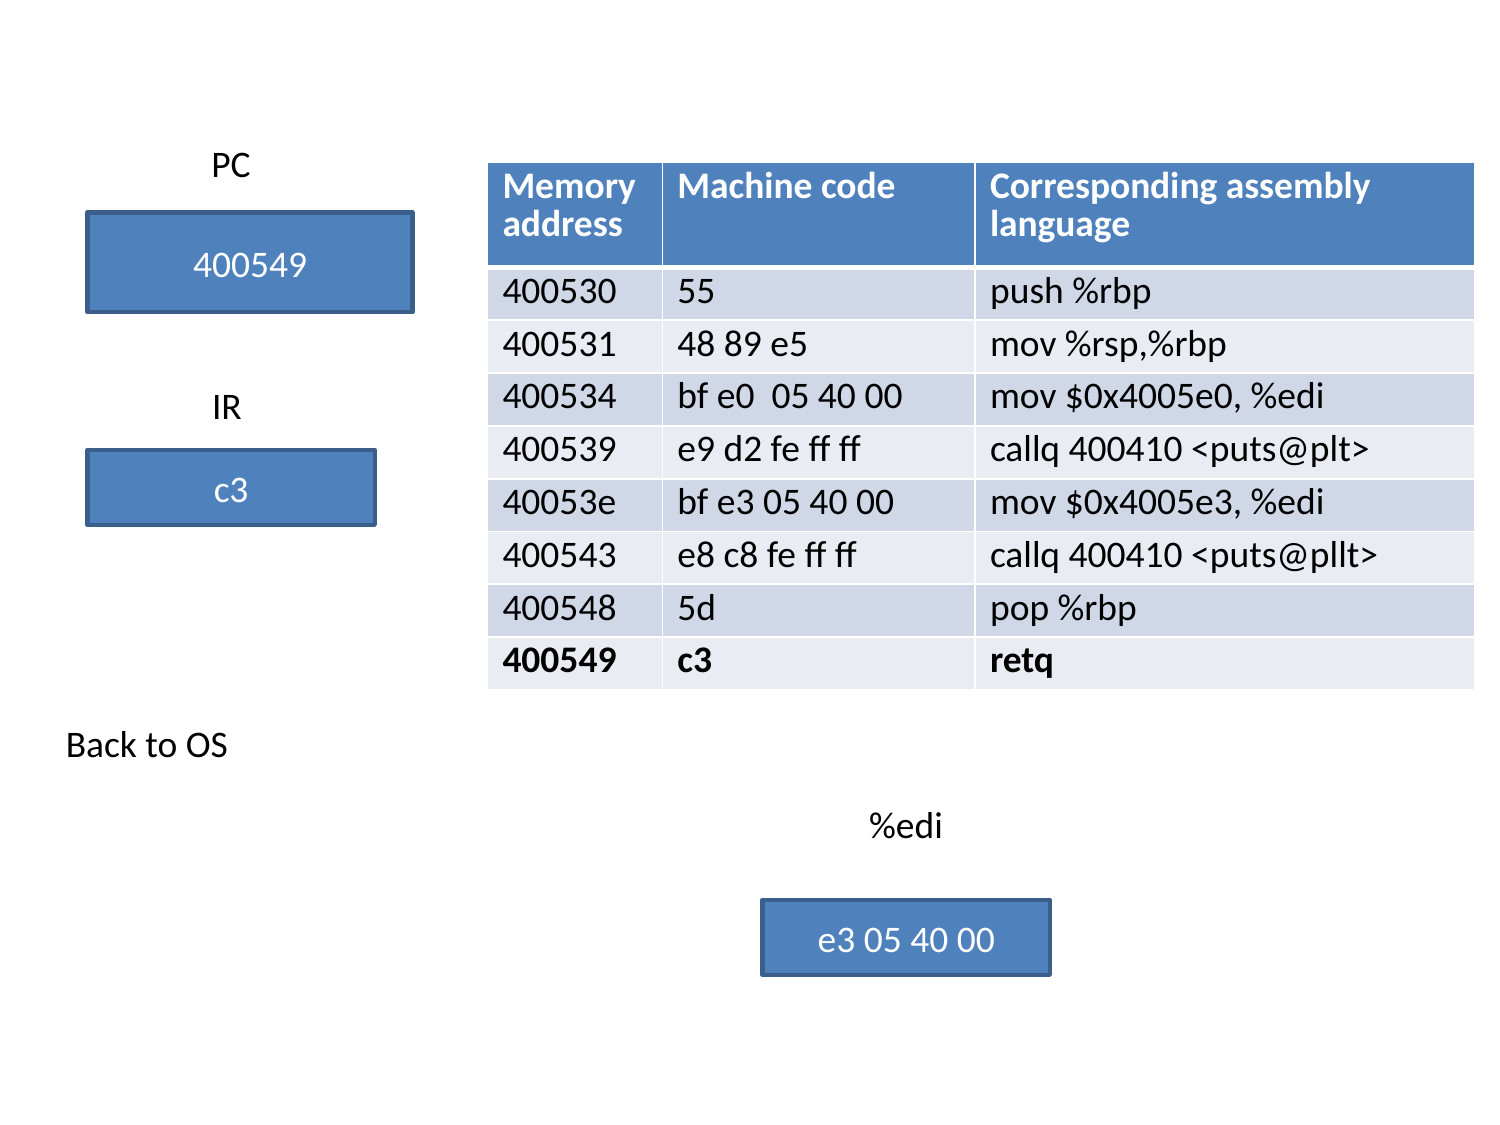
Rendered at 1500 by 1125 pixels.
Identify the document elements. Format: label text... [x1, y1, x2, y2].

table_cell 48 89 e5 [663, 321, 974, 372]
text_box Back to OS [51, 712, 243, 773]
table_cell 5d [663, 585, 974, 636]
table_cell e8 c8 fe ff ff [663, 532, 974, 583]
table_cell mov $0x4005e0, %edi [976, 374, 1474, 425]
table_cell callq 400410 <puts@pllt> [976, 532, 1474, 583]
text_box PC [196, 132, 266, 192]
table_cell 55 [663, 270, 974, 319]
table_cell mov %rsp,%rbp [976, 321, 1474, 372]
table_header Machine code [663, 163, 974, 265]
text_box e3 05 40 00 [760, 898, 1052, 977]
table_cell 400548 [488, 585, 662, 636]
table_header Memory address [488, 163, 662, 265]
table_cell c3 [663, 638, 974, 689]
table_cell mov $0x4005e3, %edi [976, 480, 1474, 531]
table_header Corresponding assembly language [976, 163, 1474, 265]
table_cell 400543 [488, 532, 662, 583]
text_box c3 [85, 448, 377, 527]
text_box 400549 [85, 210, 415, 314]
table_cell retq [976, 638, 1474, 689]
table_cell bf e3 05 40 00 [663, 480, 974, 531]
table_cell pop %rbp [976, 585, 1474, 636]
table_cell bf e0 05 40 00 [663, 374, 974, 425]
table_cell 400531 [488, 321, 662, 372]
table_cell 400549 [488, 638, 662, 689]
table_cell push %rbp [976, 270, 1474, 319]
table_cell callq 400410 <puts@plt> [976, 427, 1474, 478]
table_cell 400530 [488, 270, 662, 319]
table_cell 400534 [488, 374, 662, 425]
table_cell 40053e [488, 480, 662, 531]
text_box IR [196, 374, 257, 435]
table_cell e9 d2 fe ff ff [663, 427, 974, 478]
table_cell 400539 [488, 427, 662, 478]
text_box %edi [854, 793, 958, 854]
